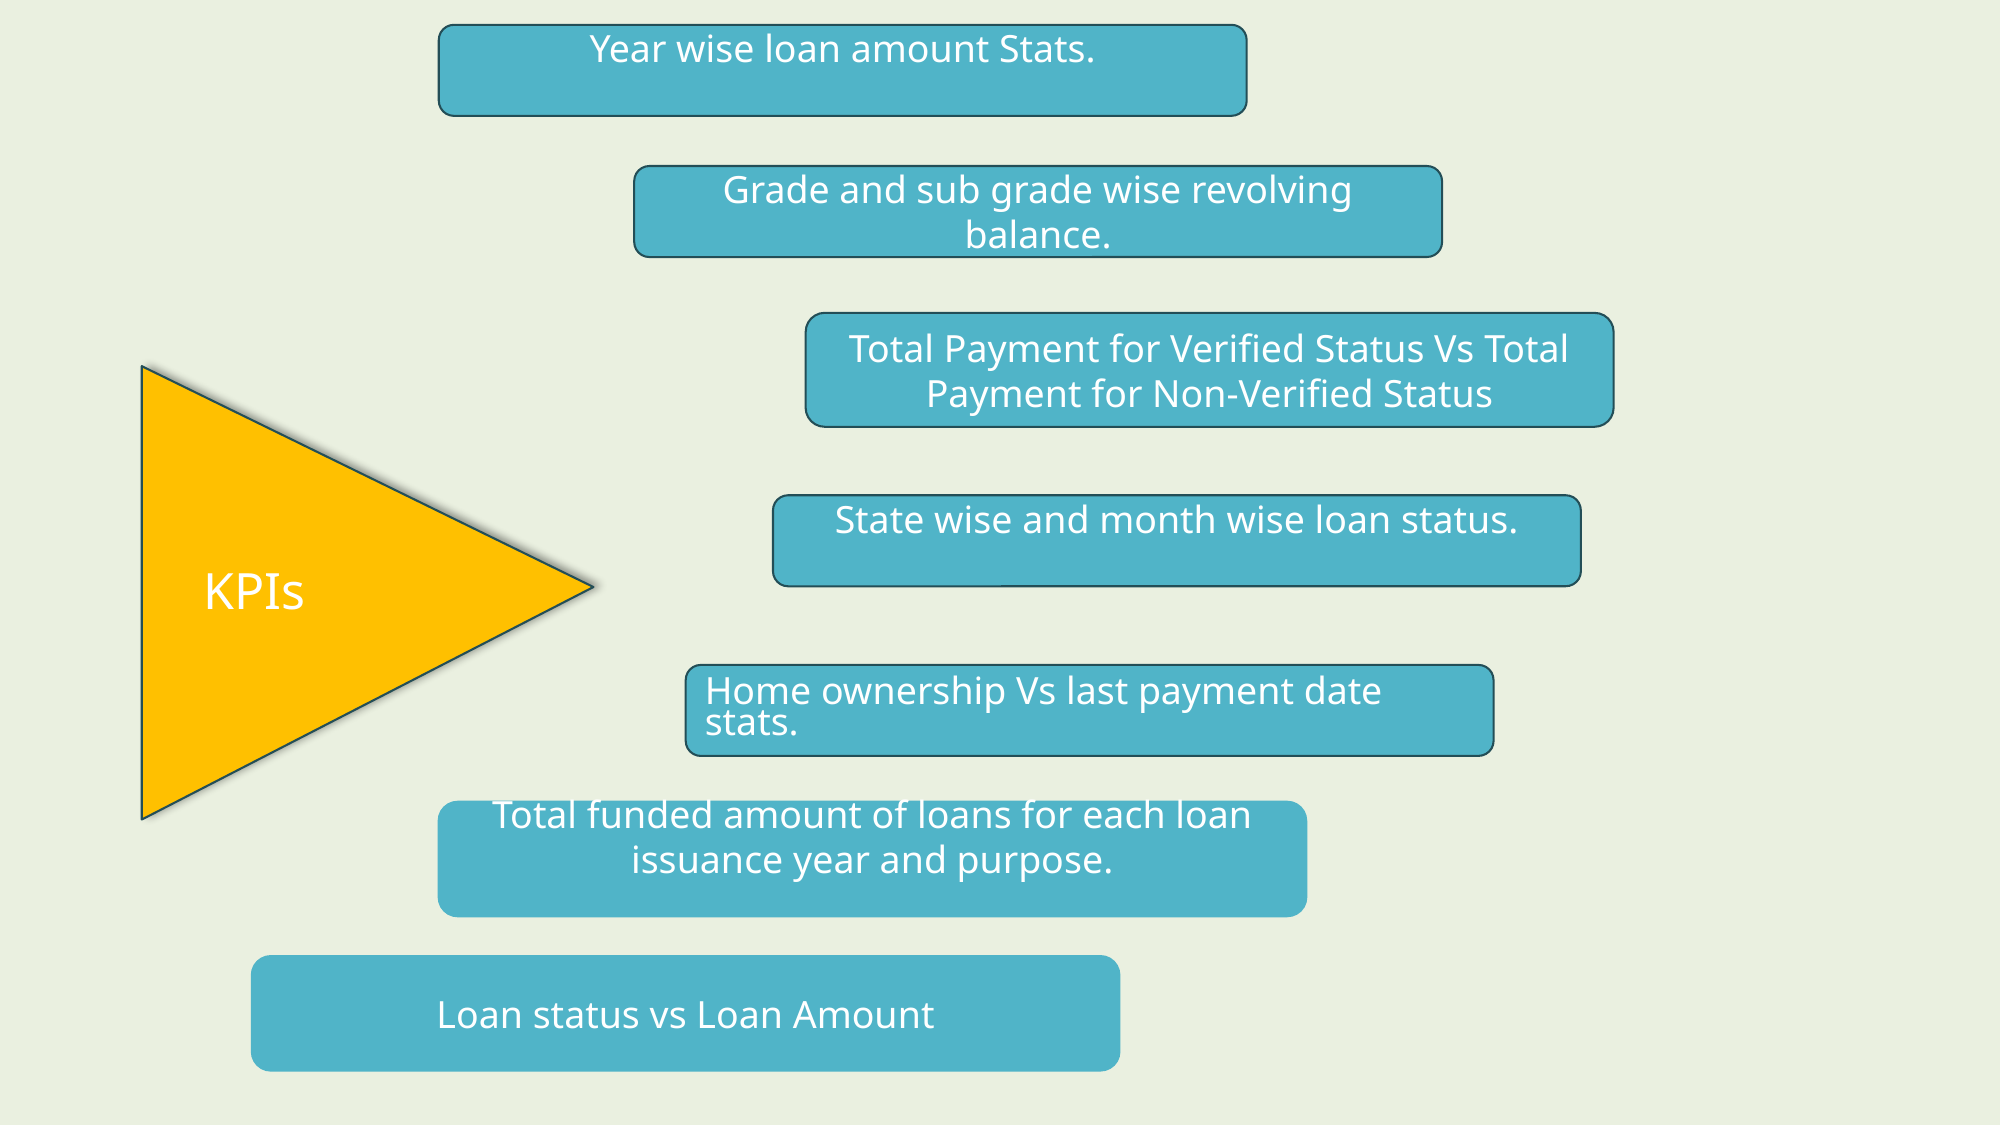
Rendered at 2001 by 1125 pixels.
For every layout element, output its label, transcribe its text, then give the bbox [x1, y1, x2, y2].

text_box State wise and month wise loan status. [771, 494, 1582, 588]
text_box Year wise loan amount Stats. [437, 23, 1248, 117]
text_box Loan status vs Loan Amount [250, 955, 1121, 1072]
text_box Total Payment for Verified Status Vs Total Payment for Non-Verified Status [804, 311, 1615, 428]
text_box Grade and sub grade wise revolving balance. [633, 164, 1444, 259]
text_box Home ownership Vs last payment date stats. [684, 663, 1495, 757]
text_box KPIs [140, 365, 595, 821]
text_box Total funded amount of loans for each loan issuance year and purpose. [437, 800, 1308, 918]
